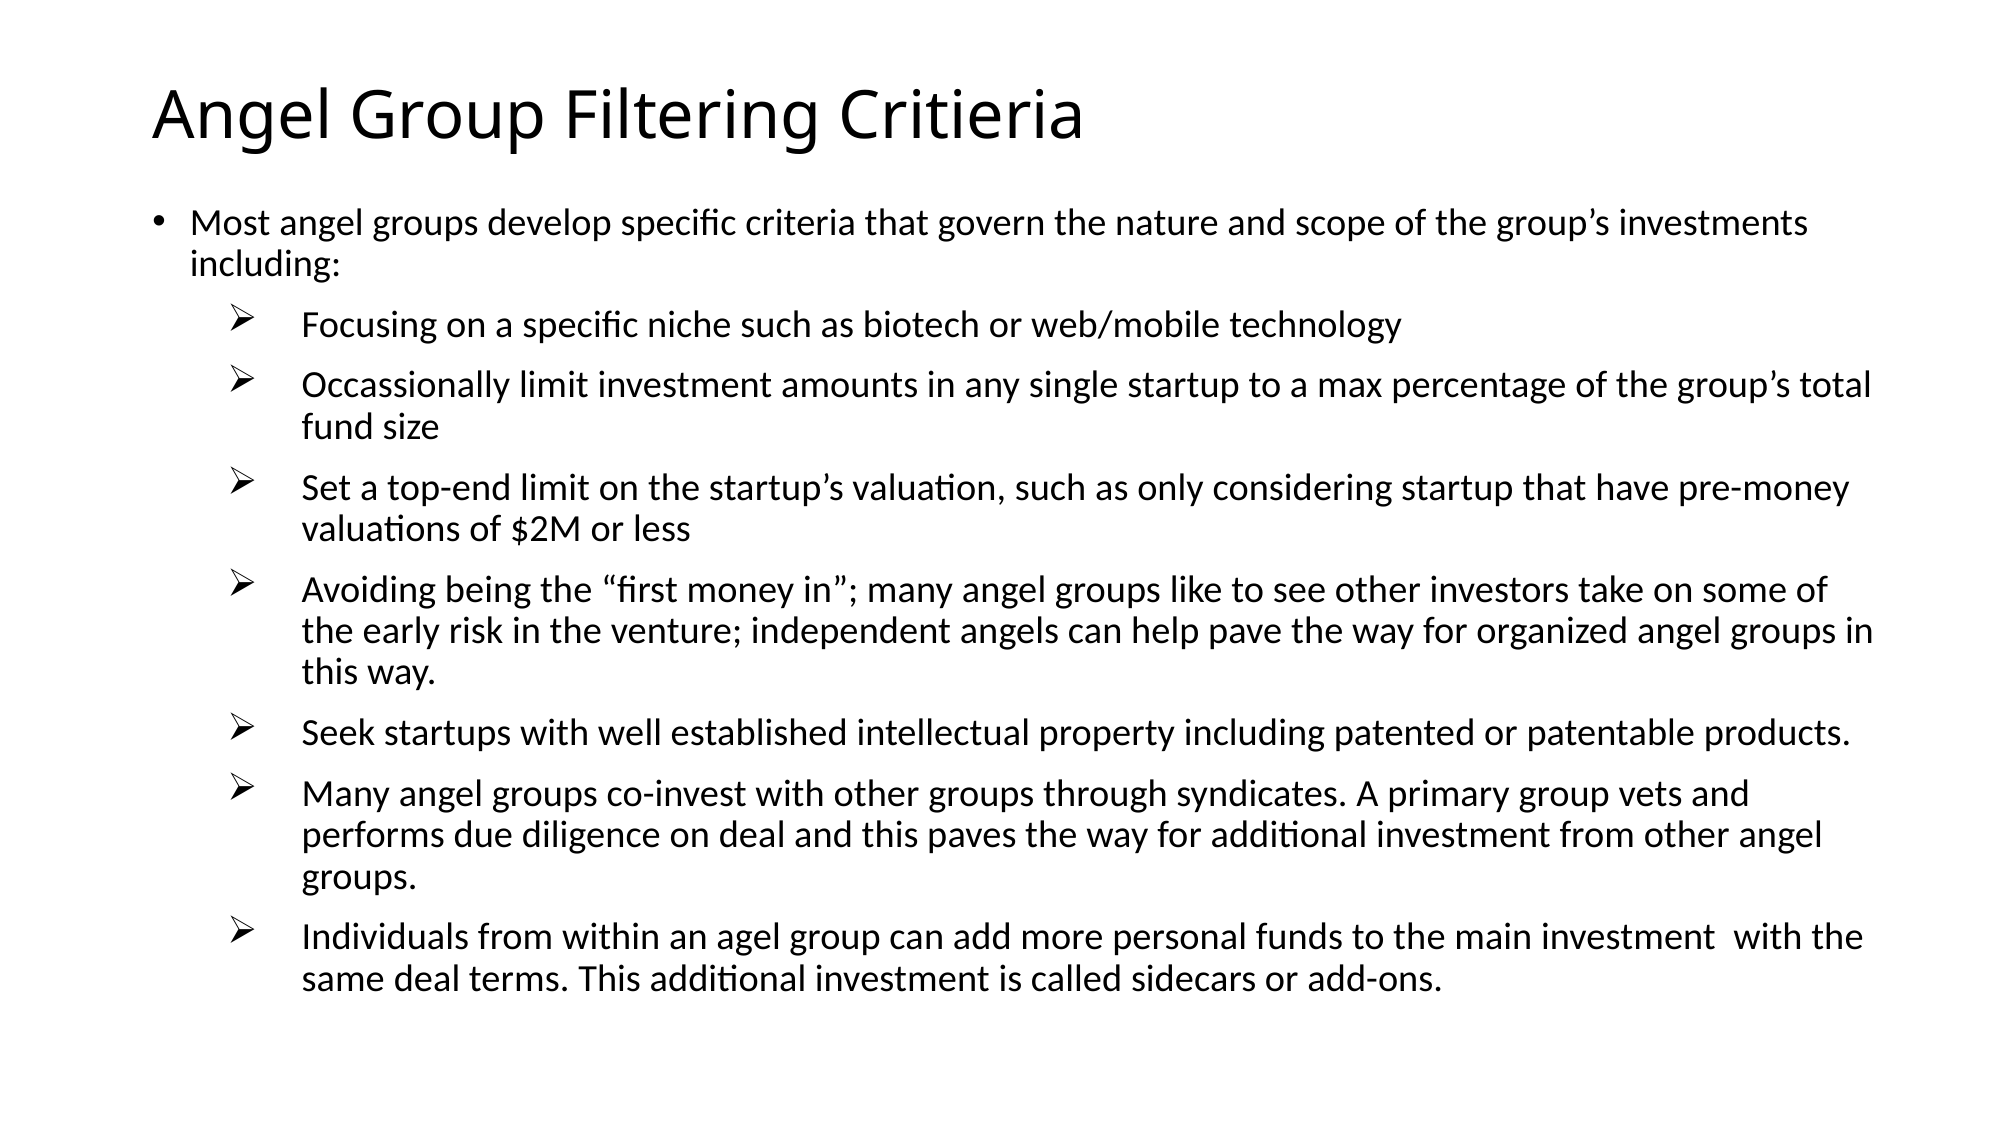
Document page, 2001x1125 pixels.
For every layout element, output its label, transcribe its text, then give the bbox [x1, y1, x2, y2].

list Most angel groups develop specific criteria that govern the nature and scope of the group’s investments including: Focusing on a specific niche such as biotech or web/mobile technology Occassionally limit investment amounts in any single startup to a max percentage of the group’s total fund size Set a top-end limit on the startup’s valuation, such as only considering startup that have pre-money valuations of $2M or less Avoiding being the “first money in”; many angel groups like to see other investors take on some of the early risk in the venture; independent angels can help pave the way for organized angel groups in this way. Seek startups with well established intellectual property including patented or patentable products. Many angel groups co-invest with other groups through syndicates. A primary group vets and performs due diligence on deal and this paves the way for additional investment from other angel groups. Individuals from within an agel group can add more personal funds to the main investment with the same deal terms. This additional investment is called sidecars or add-ons. [137, 194, 1906, 1014]
title Angel Group Filtering Critieria [137, 60, 1863, 173]
